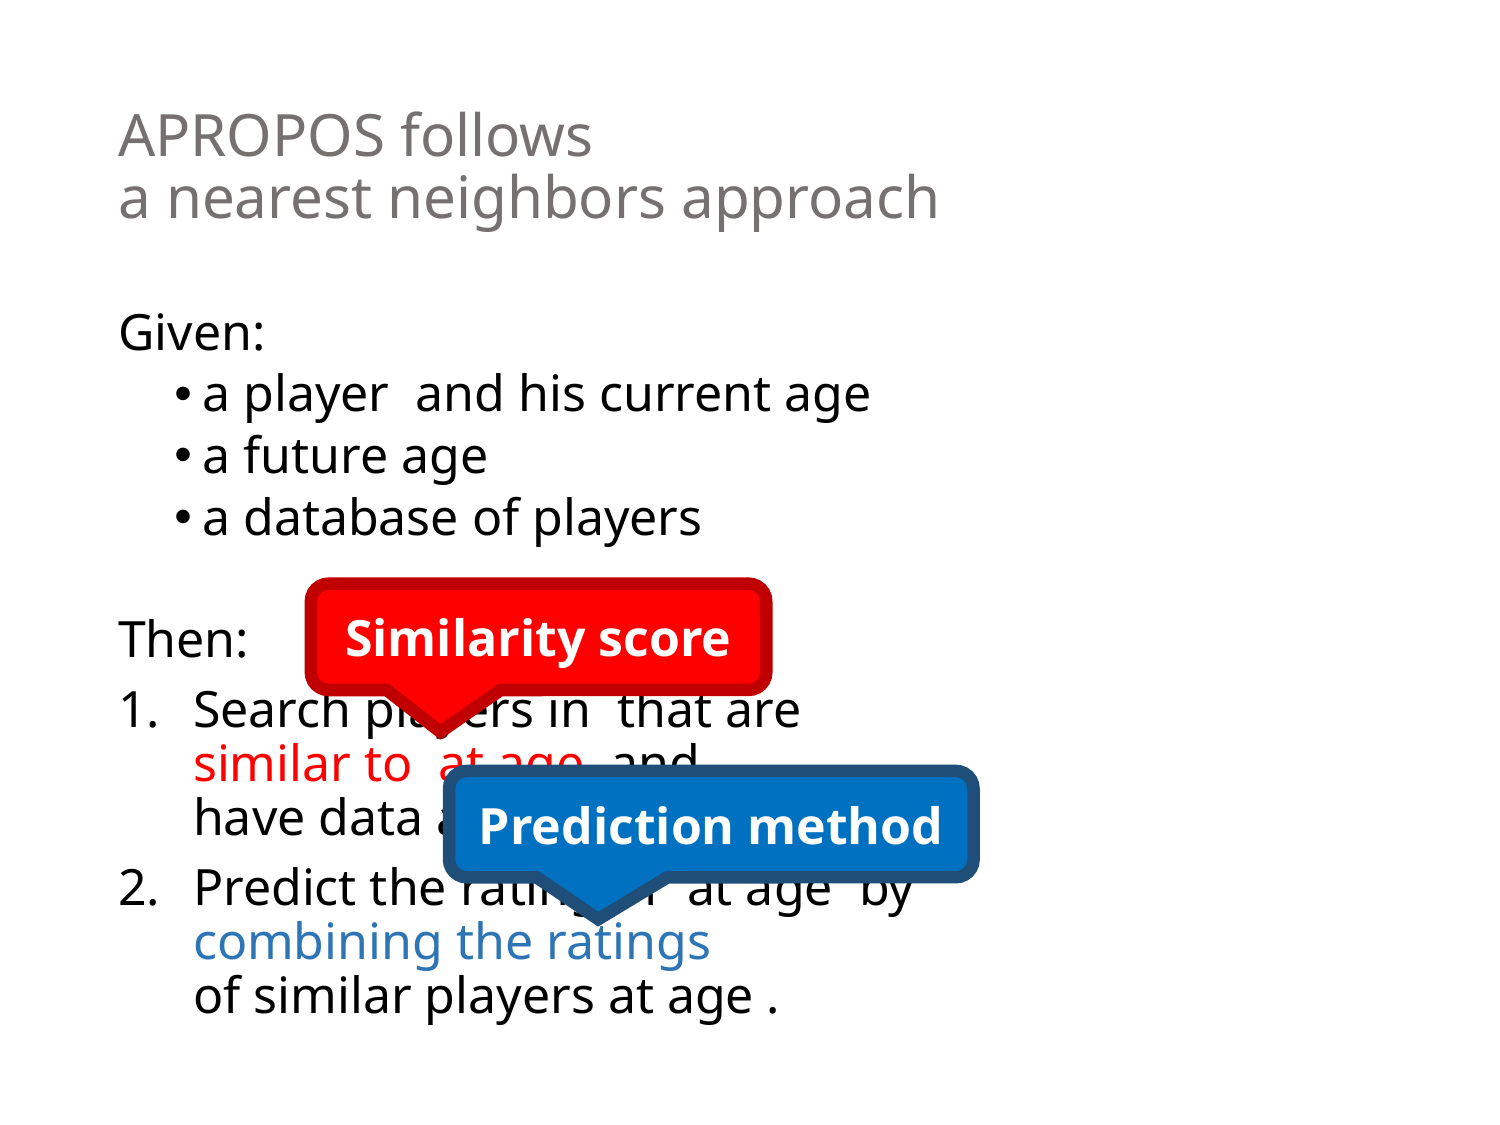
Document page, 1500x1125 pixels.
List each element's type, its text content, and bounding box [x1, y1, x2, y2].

text_box Similarity score [309, 582, 768, 734]
text_box Prediction method [448, 769, 975, 921]
title APROPOS follows a nearest neighbors approach [103, 59, 1397, 278]
